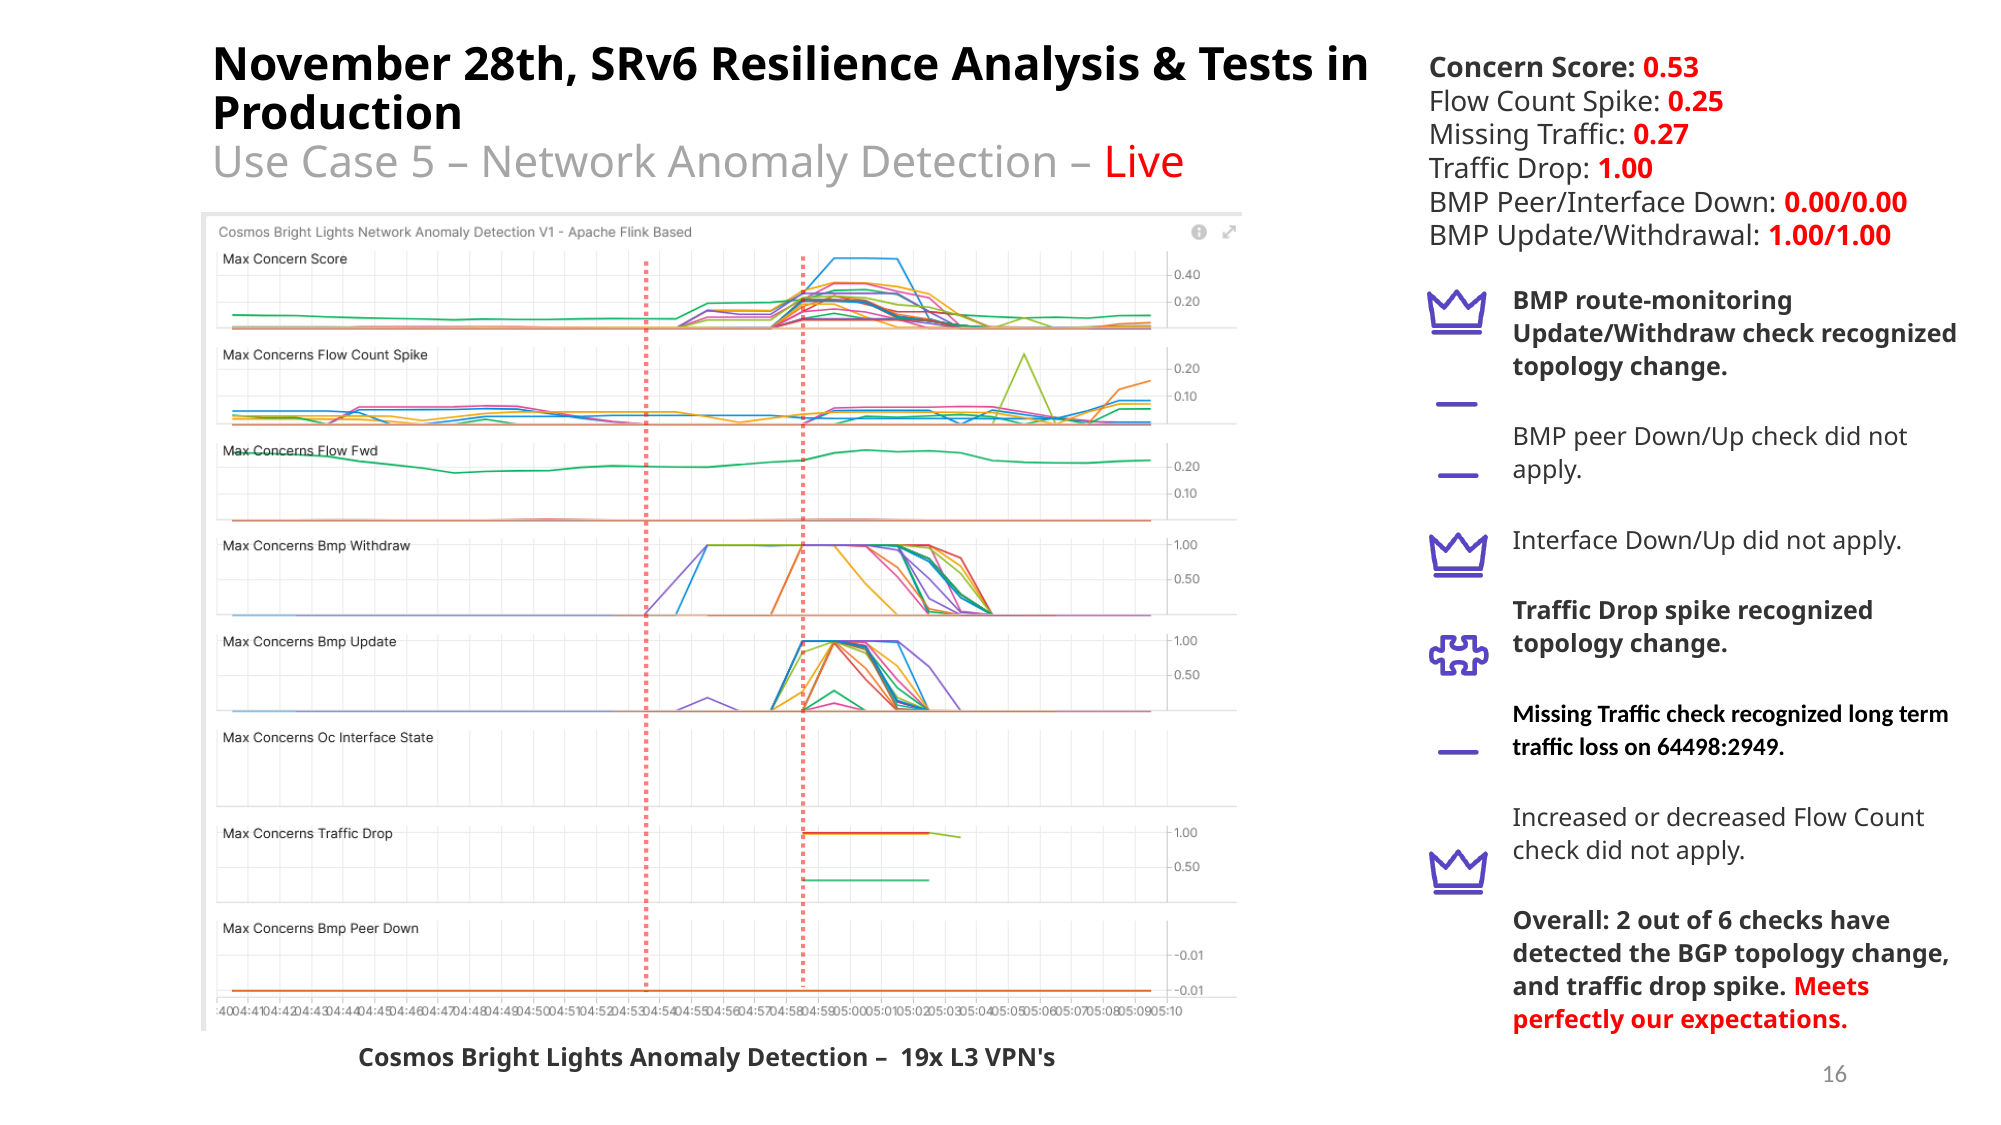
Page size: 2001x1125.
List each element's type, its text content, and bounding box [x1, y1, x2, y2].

text_box BMP route-monitoring Update/Withdraw check recognized topology change. BMP peer Down/Up check did not apply. Interface Down/Up did not apply. Traffic Drop spike recognized topology change. Missing Traffic check recognized long term traffic loss on 64498:2949. Increased or decreased Flow Count check did not apply. Overall: 2 out of 6 checks have detected the BGP topology change, and traffic drop spike. Meets perfectly our expectations. [1512, 281, 1973, 1097]
picture [1424, 441, 1492, 510]
picture [1424, 523, 1492, 591]
picture [1422, 370, 1491, 438]
picture [1424, 718, 1492, 786]
picture [200, 212, 1242, 1031]
title November 28th, SRv6 Resilience Analysis & Tests in Production Use Case 5 – Network Anomaly Detection – Live [196, 54, 1414, 173]
text_box Cosmos Bright Lights Anomaly Detection – 19x L3 VPN's [114, 1033, 1301, 1079]
picture [1424, 621, 1493, 689]
text_box Concern Score: 0.53 Flow Count Spike: 0.25 Missing Traffic: 0.27 Traffic Drop: 1.00 BMP Peer/Interface Down: 0.00/0.00 BMP Update/Withdrawal: 1.00/1.00 [1414, 41, 1987, 259]
picture [1424, 840, 1492, 908]
picture [1422, 280, 1491, 348]
slide_number 16 [1412, 1042, 1863, 1103]
